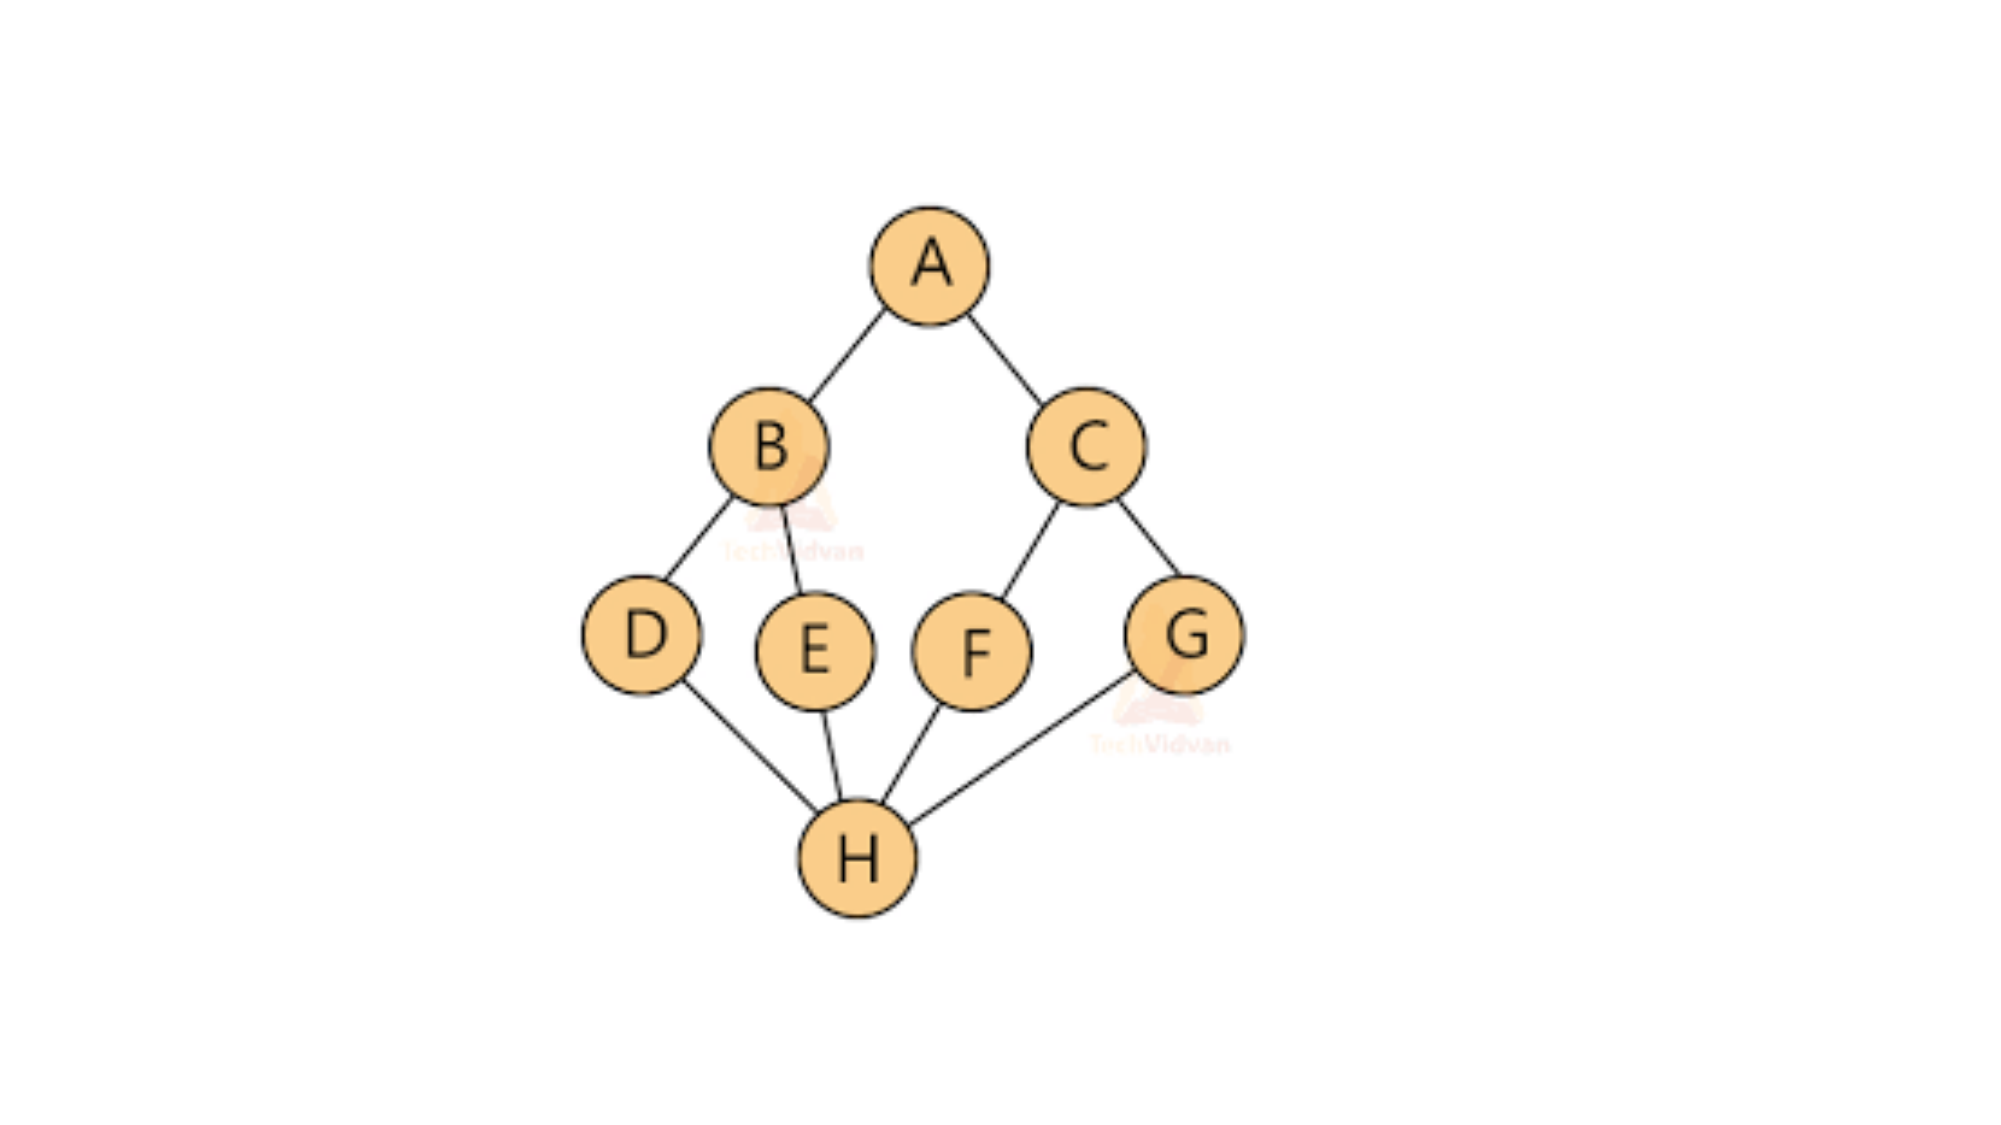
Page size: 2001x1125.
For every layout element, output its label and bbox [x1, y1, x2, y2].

list [514, 150, 1313, 975]
